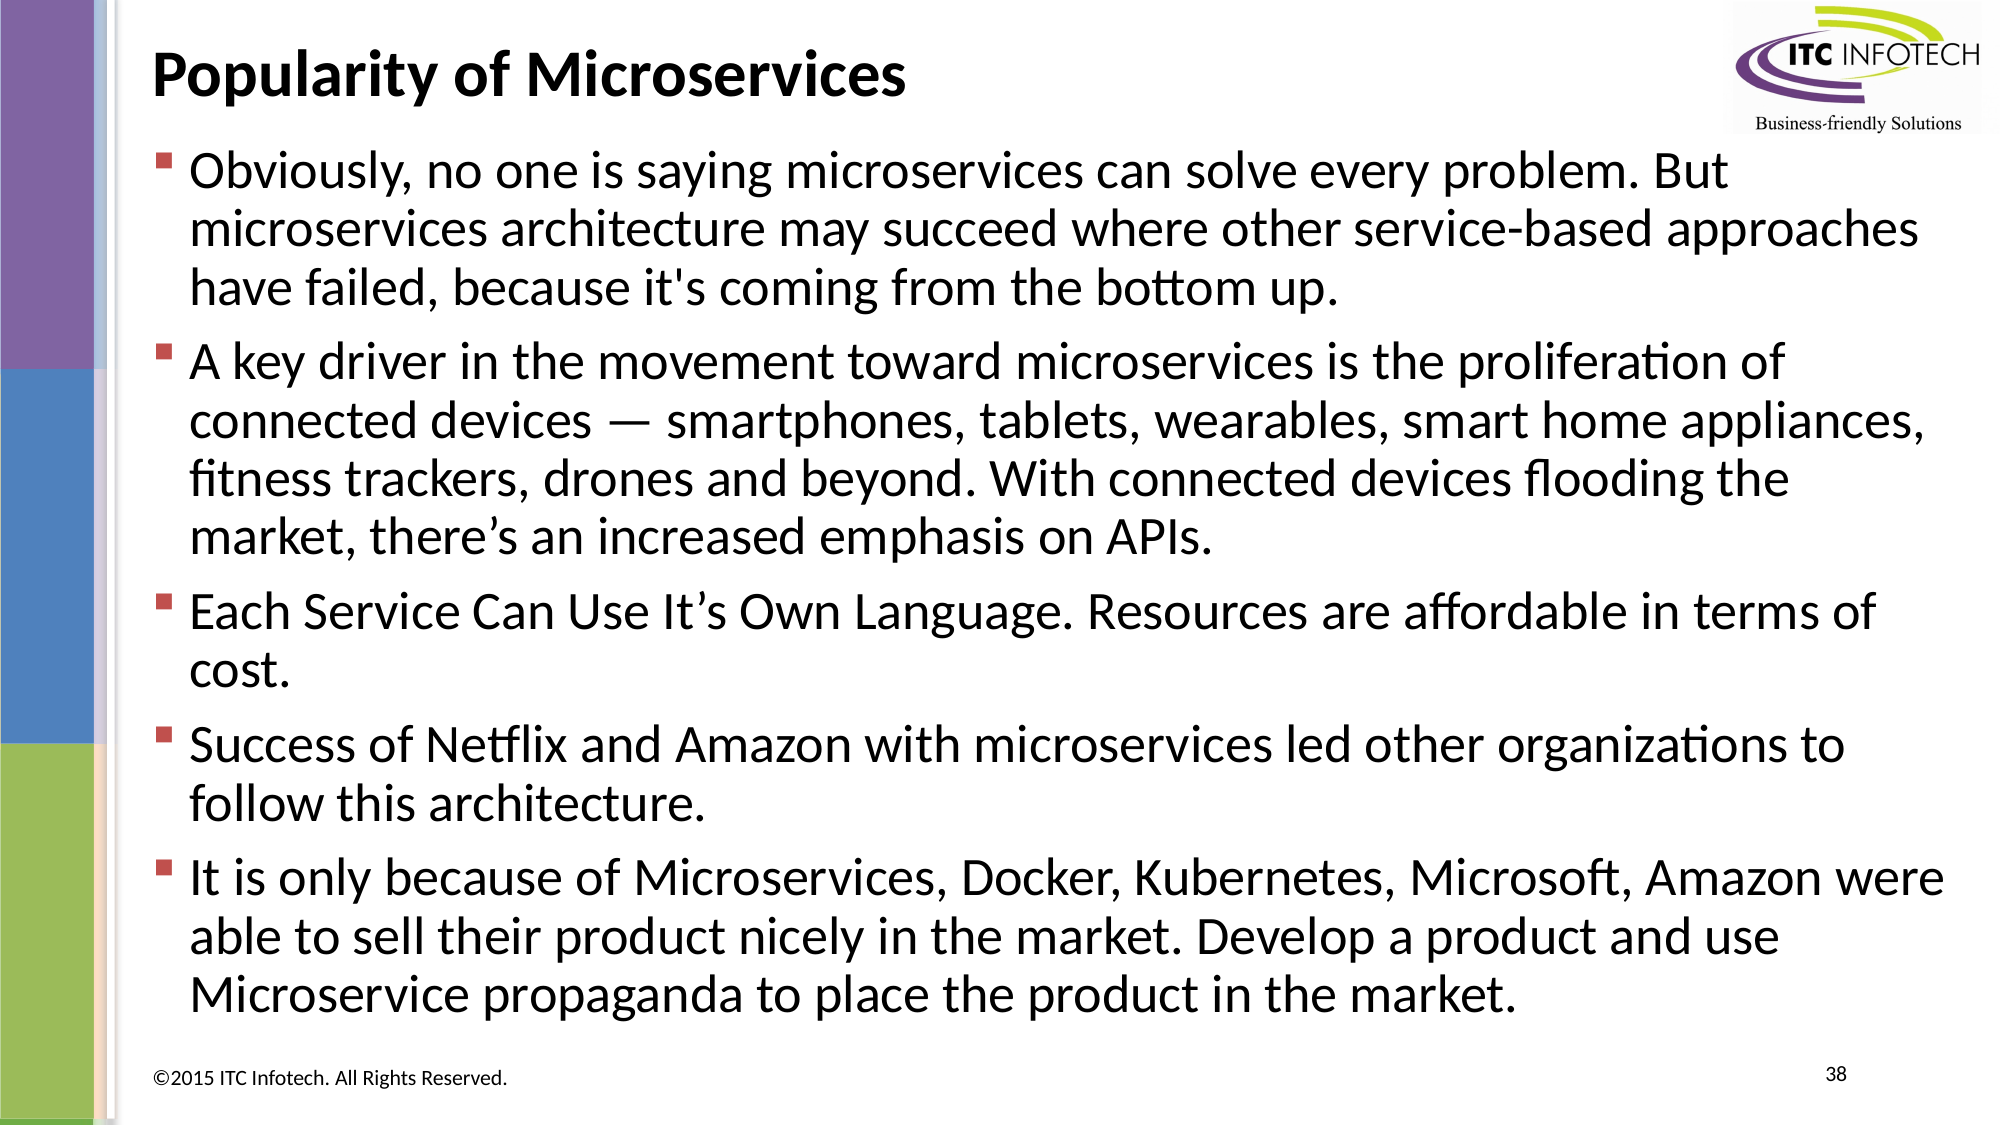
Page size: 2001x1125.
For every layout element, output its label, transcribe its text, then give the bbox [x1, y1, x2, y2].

picture [0, 0, 2001, 1125]
title Popularity of Microservices [137, 6, 1700, 134]
footer ©2015 ITC Infotech. All Rights Reserved. [137, 1046, 613, 1107]
slide_number 38 [1797, 1043, 1863, 1103]
list Obviously, no one is saying microservices can solve every problem. But microservices architecture may succeed where other service-based approaches have failed, because it's coming from the bottom up. A key driver in the movement toward microservices is the proliferation of connected devices — smartphones, tablets, wearables, smart home appliances, fitness trackers, drones and beyond. With connected devices flooding the market, there’s an increased emphasis on APIs. Each Service Can Use It’s Own Language. Resources are affordable in terms of cost. Success of Netflix and Amazon with microservices led other organizations to follow this architecture. It is only because of Microservices, Docker, Kubernetes, Microsoft, Amazon were able to sell their product nicely in the market. Develop a product and use Microservice propaganda to place the product in the market. [136, 134, 1963, 1043]
